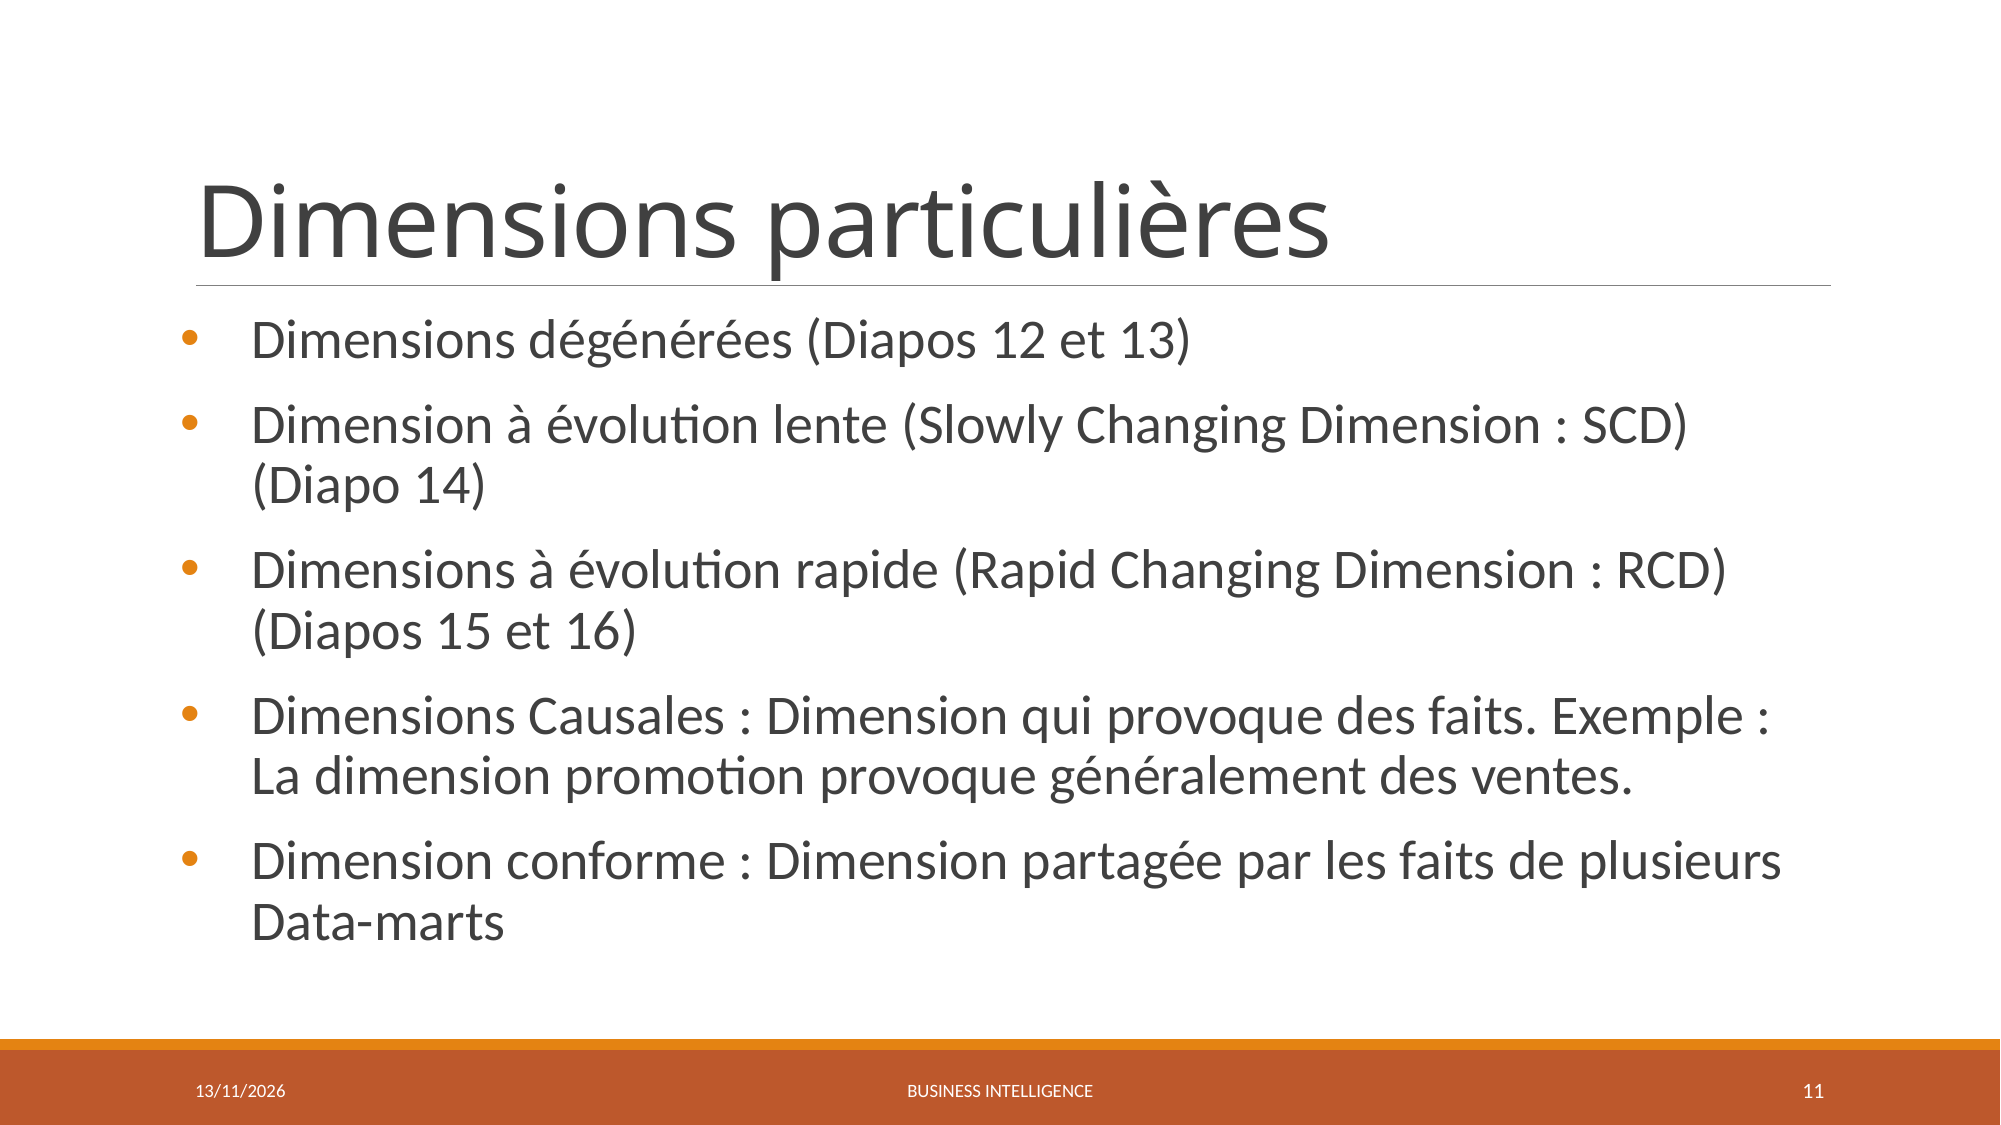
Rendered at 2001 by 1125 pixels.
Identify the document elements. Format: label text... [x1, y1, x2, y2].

title Dimensions particulières [180, 47, 1830, 285]
slide_number 11 [1624, 1059, 1840, 1120]
footer Business Intelligence [604, 1059, 1396, 1120]
list Dimensions dégénérées (Diapos 12 et 13) Dimension à évolution lente (Slowly Changing Dimension : SCD) (Diapo 14) Dimensions à évolution rapide (Rapid Changing Dimension : RCD) (Diapos 15 et 16) Dimensions Causales : Dimension qui provoque des faits. Exemple : La dimension promotion provoque généralement des ventes. Dimension conforme : Dimension partagée par les faits de plusieurs Data-marts [180, 302, 1830, 963]
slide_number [180, 1059, 586, 1120]
